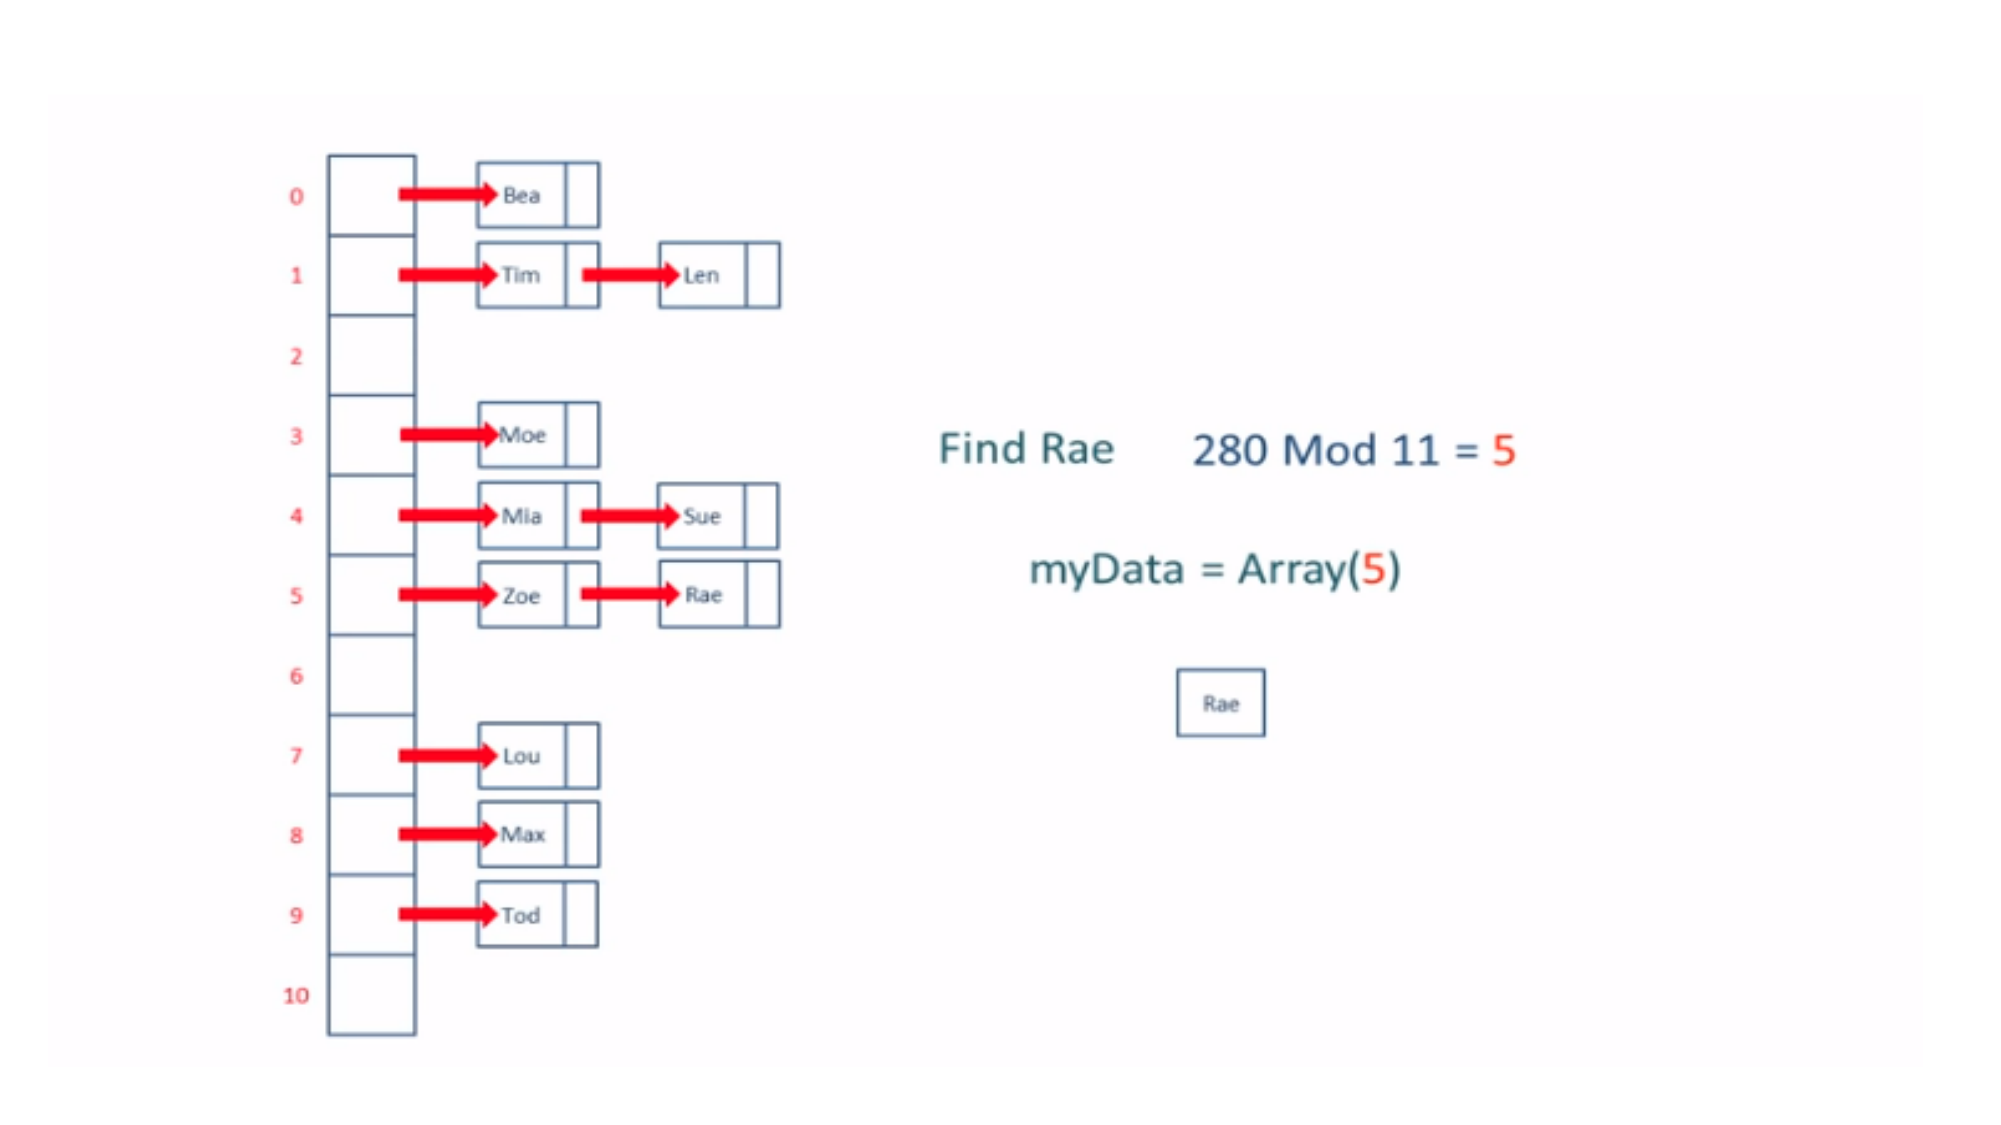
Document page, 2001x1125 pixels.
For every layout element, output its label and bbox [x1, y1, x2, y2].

list [48, 59, 1923, 1067]
